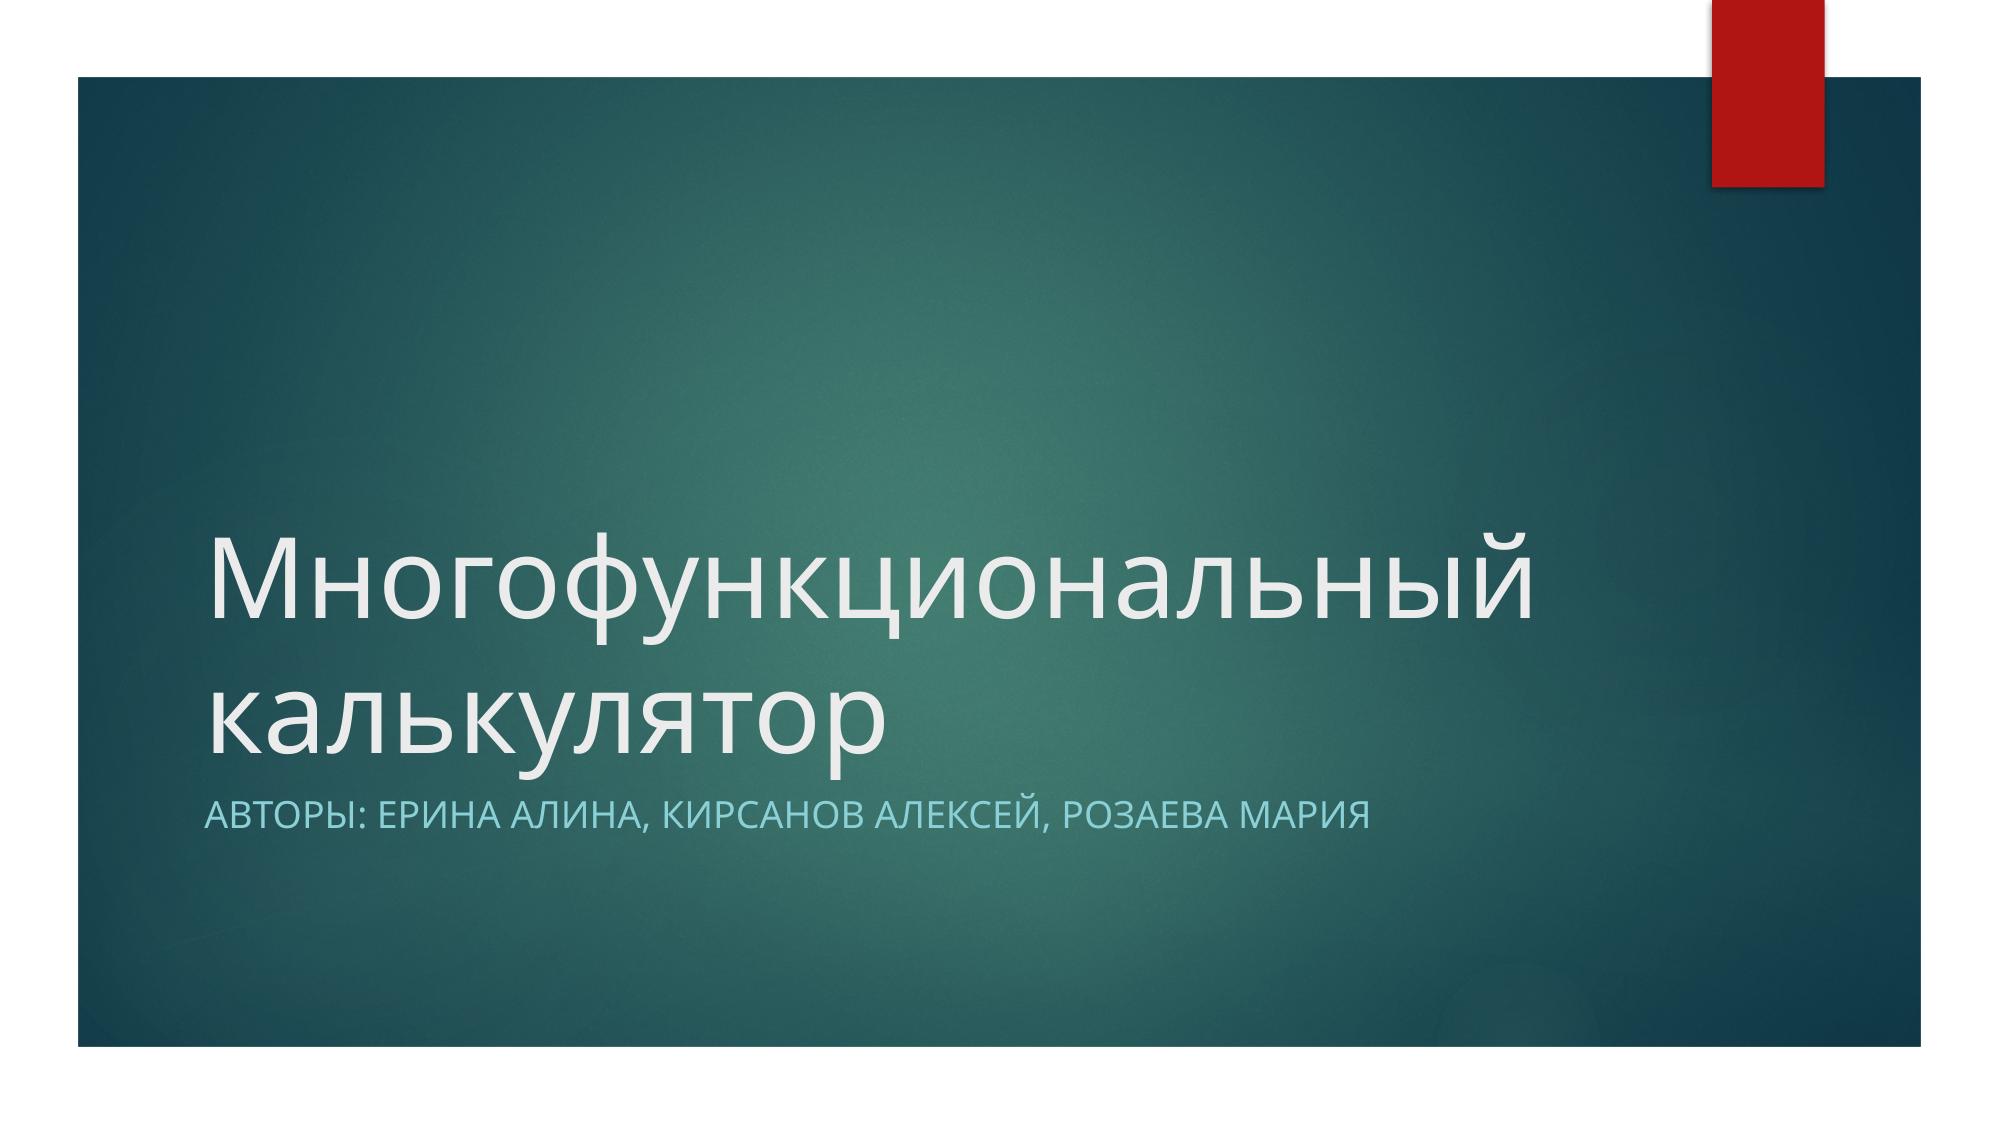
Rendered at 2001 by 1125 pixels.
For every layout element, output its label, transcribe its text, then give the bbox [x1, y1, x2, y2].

title Многофункциональный калькулятор [189, 344, 1638, 783]
subtitle Авторы: Ерина Алина, Кирсанов Алексей, Розаева Мария [189, 783, 1638, 925]
